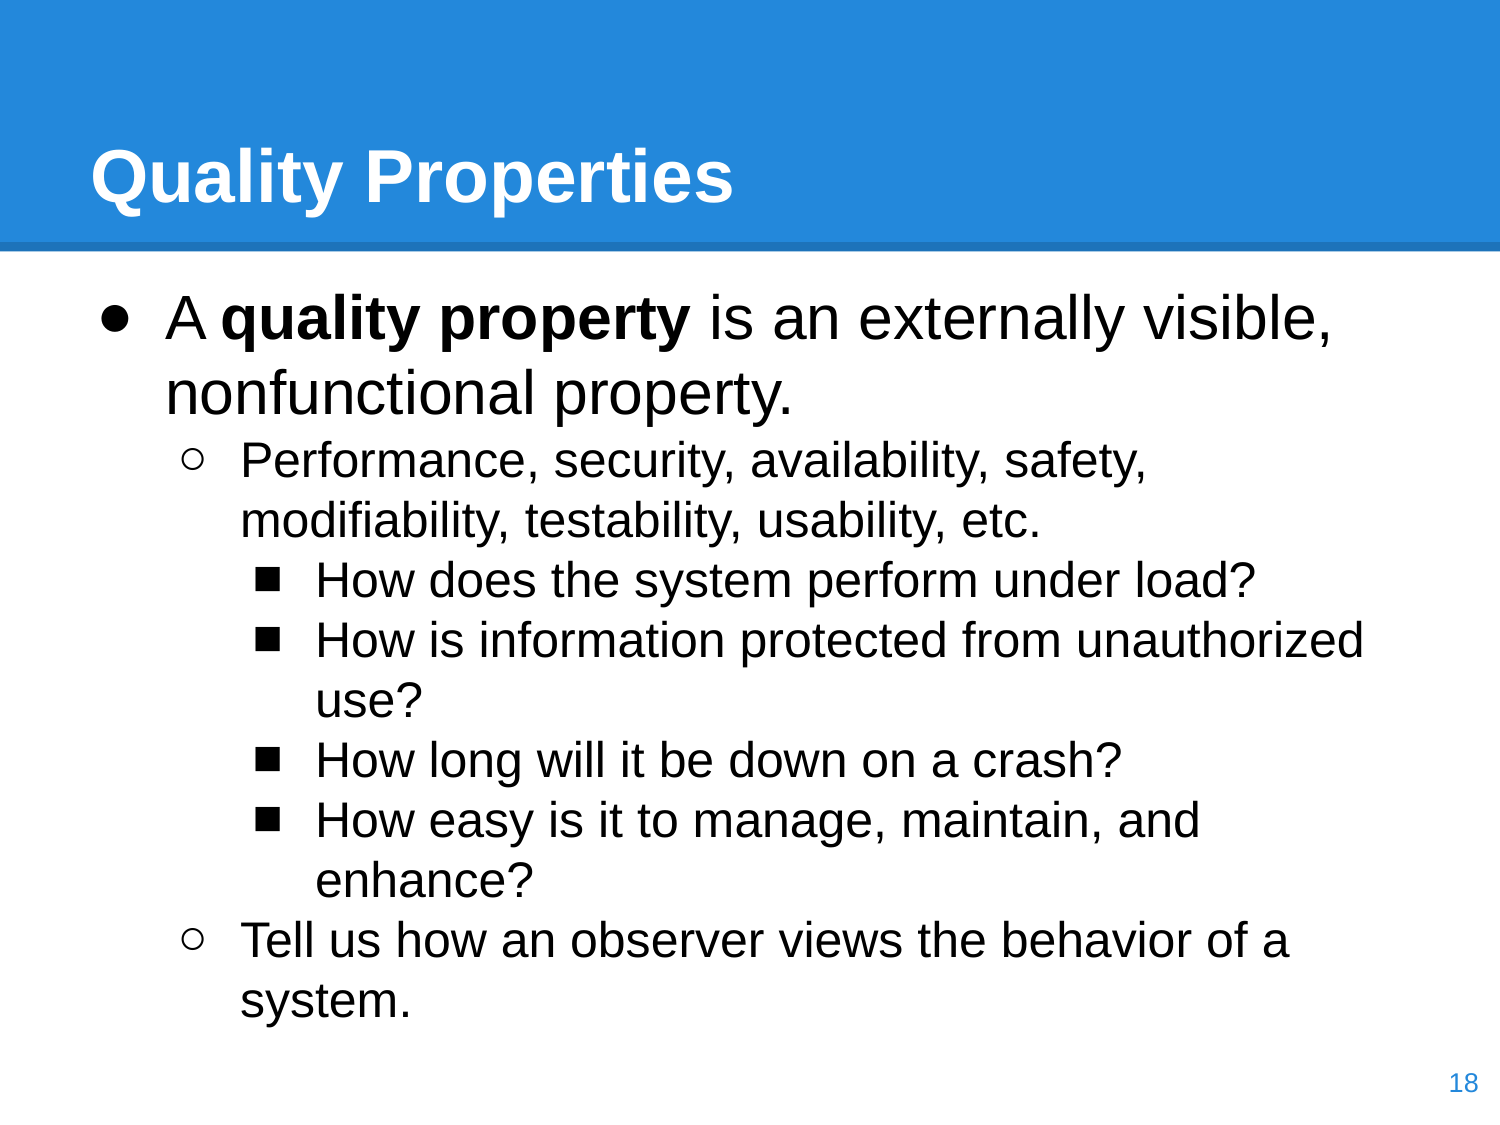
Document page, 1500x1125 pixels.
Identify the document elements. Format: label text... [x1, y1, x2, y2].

title Quality Properties [75, 45, 1425, 233]
list A quality property is an externally visible, nonfunctional property. Performance, security, availability, safety, modifiability, testability, usability, etc. How does the system perform under load? How is information protected from unauthorized use? How long will it be down on a crash? How easy is it to manage, maintain, and enhance? Tell us how an observer views the behavior of a system. [75, 262, 1425, 1078]
slide_number ‹#› [1403, 1038, 1494, 1125]
